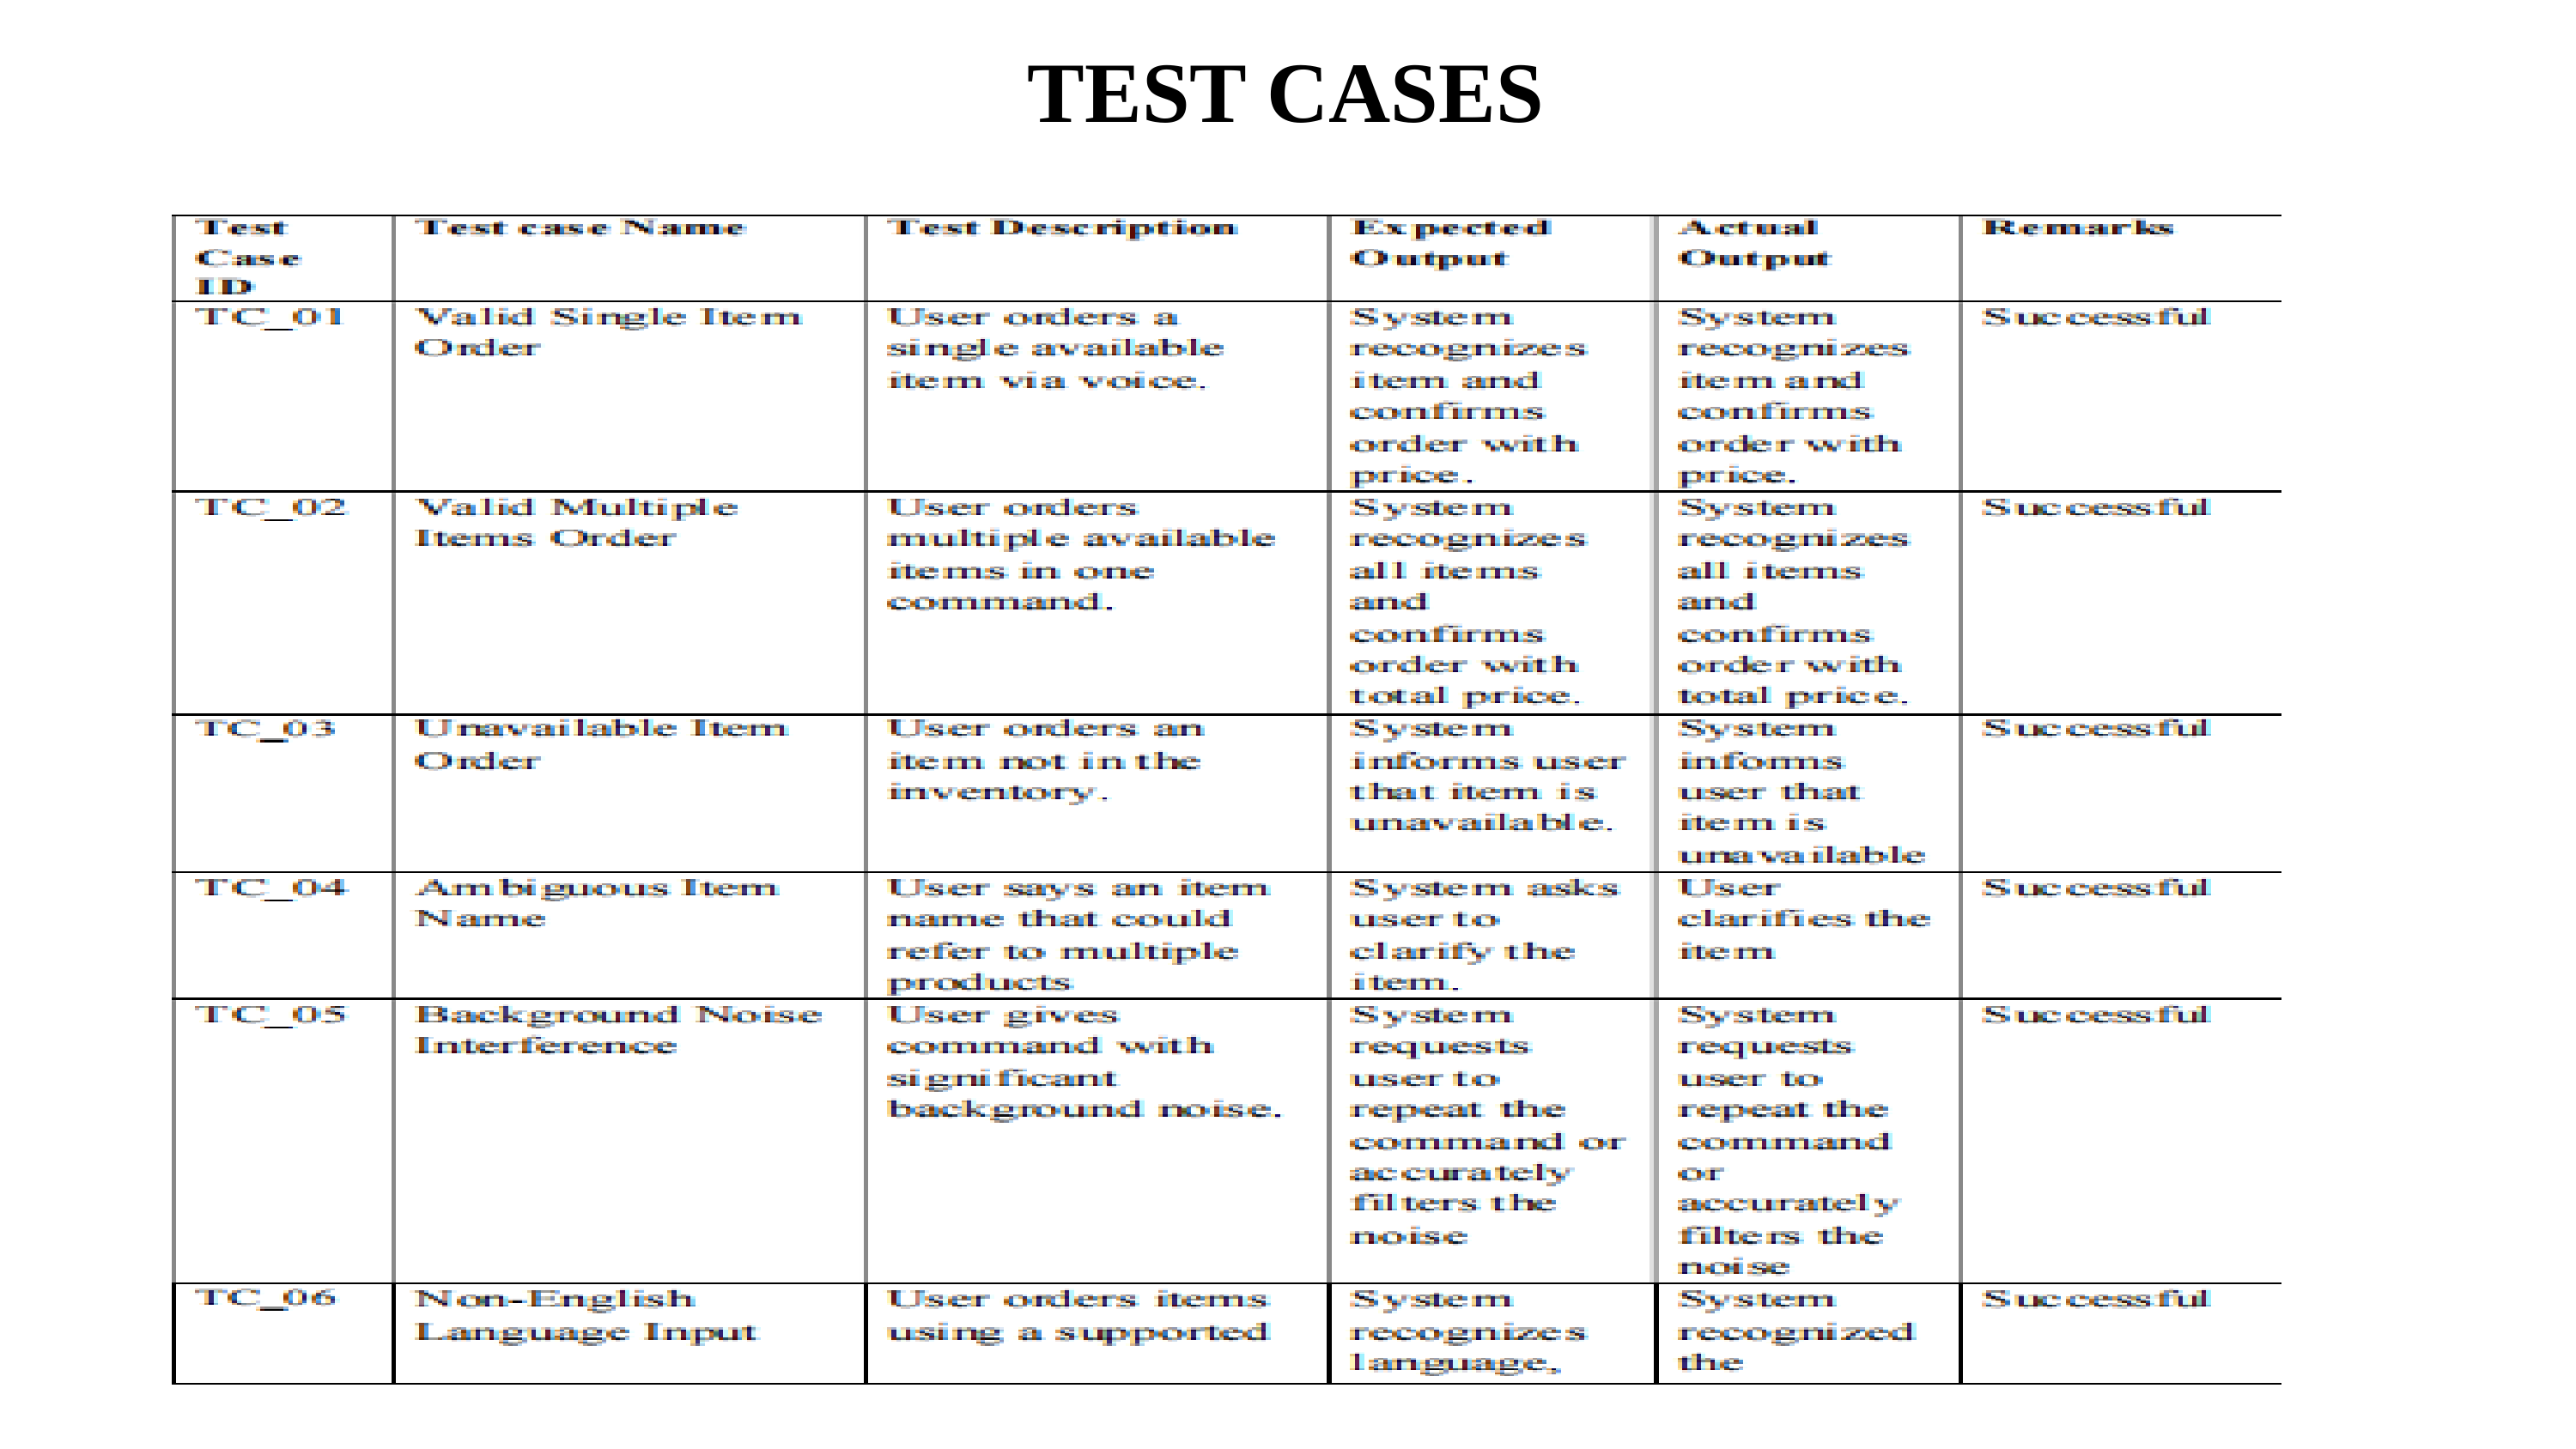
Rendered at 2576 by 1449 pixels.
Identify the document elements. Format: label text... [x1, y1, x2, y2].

text_box TEST CASES [0, 30, 2573, 146]
picture [172, 198, 2281, 1393]
